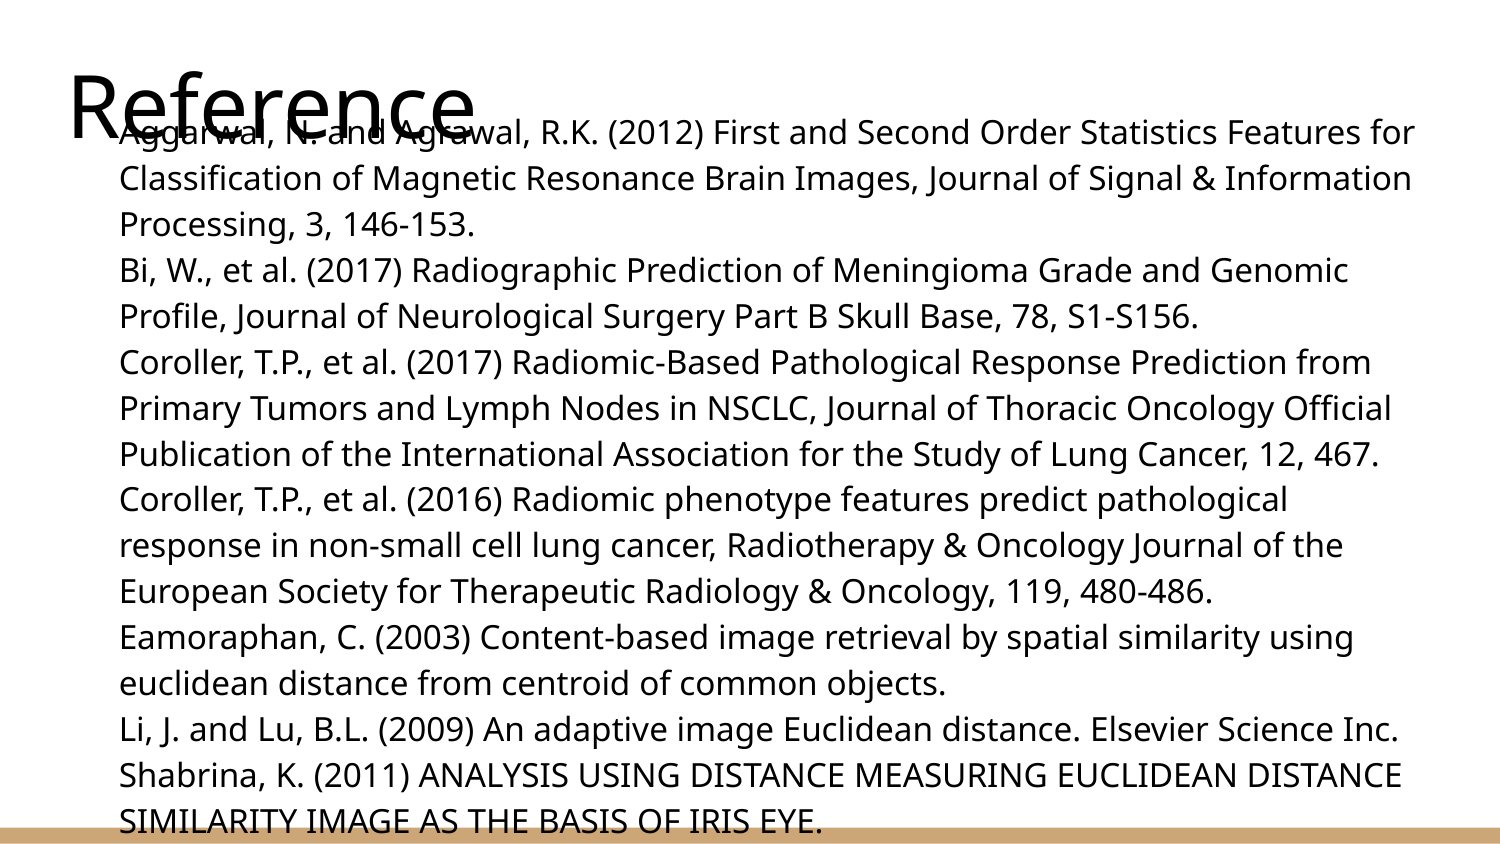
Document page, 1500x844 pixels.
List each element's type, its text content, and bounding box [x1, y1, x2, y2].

title Reference [51, 34, 1449, 172]
text_box Aggarwal, N. and Agrawal, R.K. (2012) First and Second Order Statistics Features for Classification of Magnetic Resonance Brain Images, Journal of Signal & Information Processing, 3, 146-153. Bi, W., et al. (2017) Radiographic Prediction of Meningioma Grade and Genomic Profile, Journal of Neurological Surgery Part B Skull Base, 78, S1-S156. Coroller, T.P., et al. (2017) Radiomic-Based Pathological Response Prediction from Primary Tumors and Lymph Nodes in NSCLC, Journal of Thoracic Oncology Official Publication of the International Association for the Study of Lung Cancer, 12, 467. Coroller, T.P., et al. (2016) Radiomic phenotype features predict pathological response in non-small cell lung cancer, Radiotherapy & Oncology Journal of the European Society for Therapeutic Radiology & Oncology, 119, 480-486. Eamoraphan, C. (2003) Content-based image retrieval by spatial similarity using euclidean distance from centroid of common objects. Li, J. and Lu, B.L. (2009) An adaptive image Euclidean distance. Elsevier Science Inc. Shabrina, K. (2011) ANALYSIS USING DISTANCE MEASURING EUCLIDEAN DISTANCE SIMILARITY IMAGE AS THE BASIS OF IRIS EYE. [103, 184, 1436, 801]
